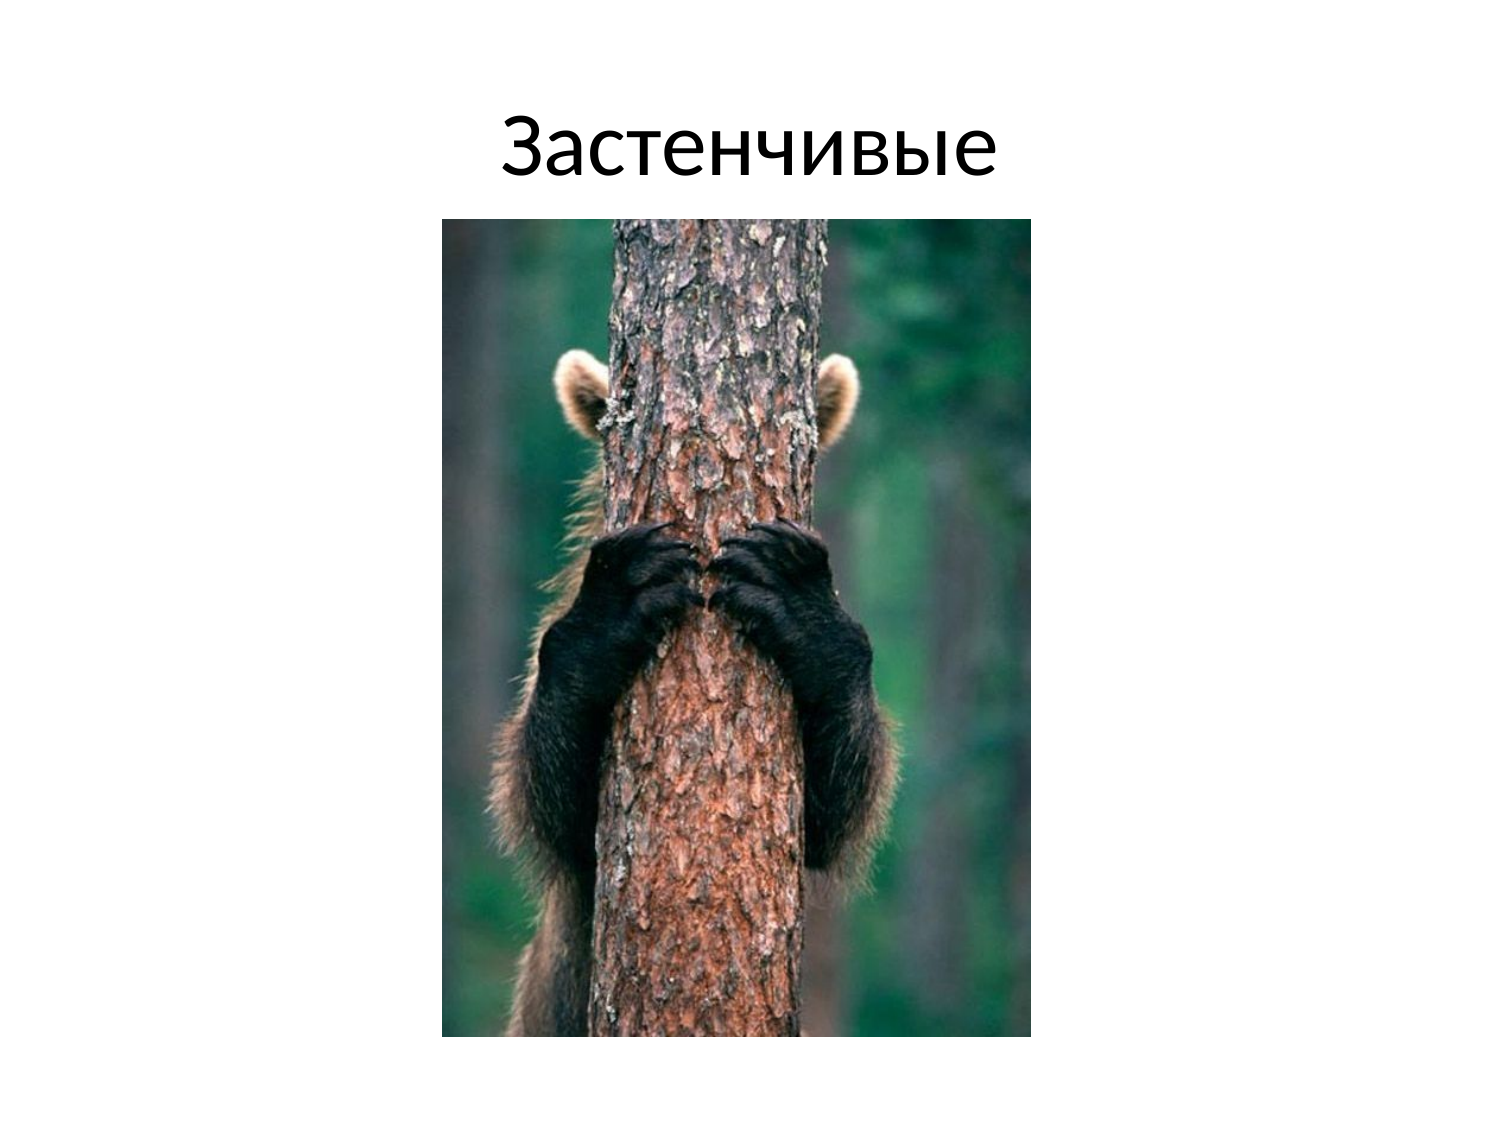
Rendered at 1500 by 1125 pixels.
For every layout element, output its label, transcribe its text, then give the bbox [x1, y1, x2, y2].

title Застенчивые [75, 45, 1425, 233]
picture [442, 219, 1031, 1037]
